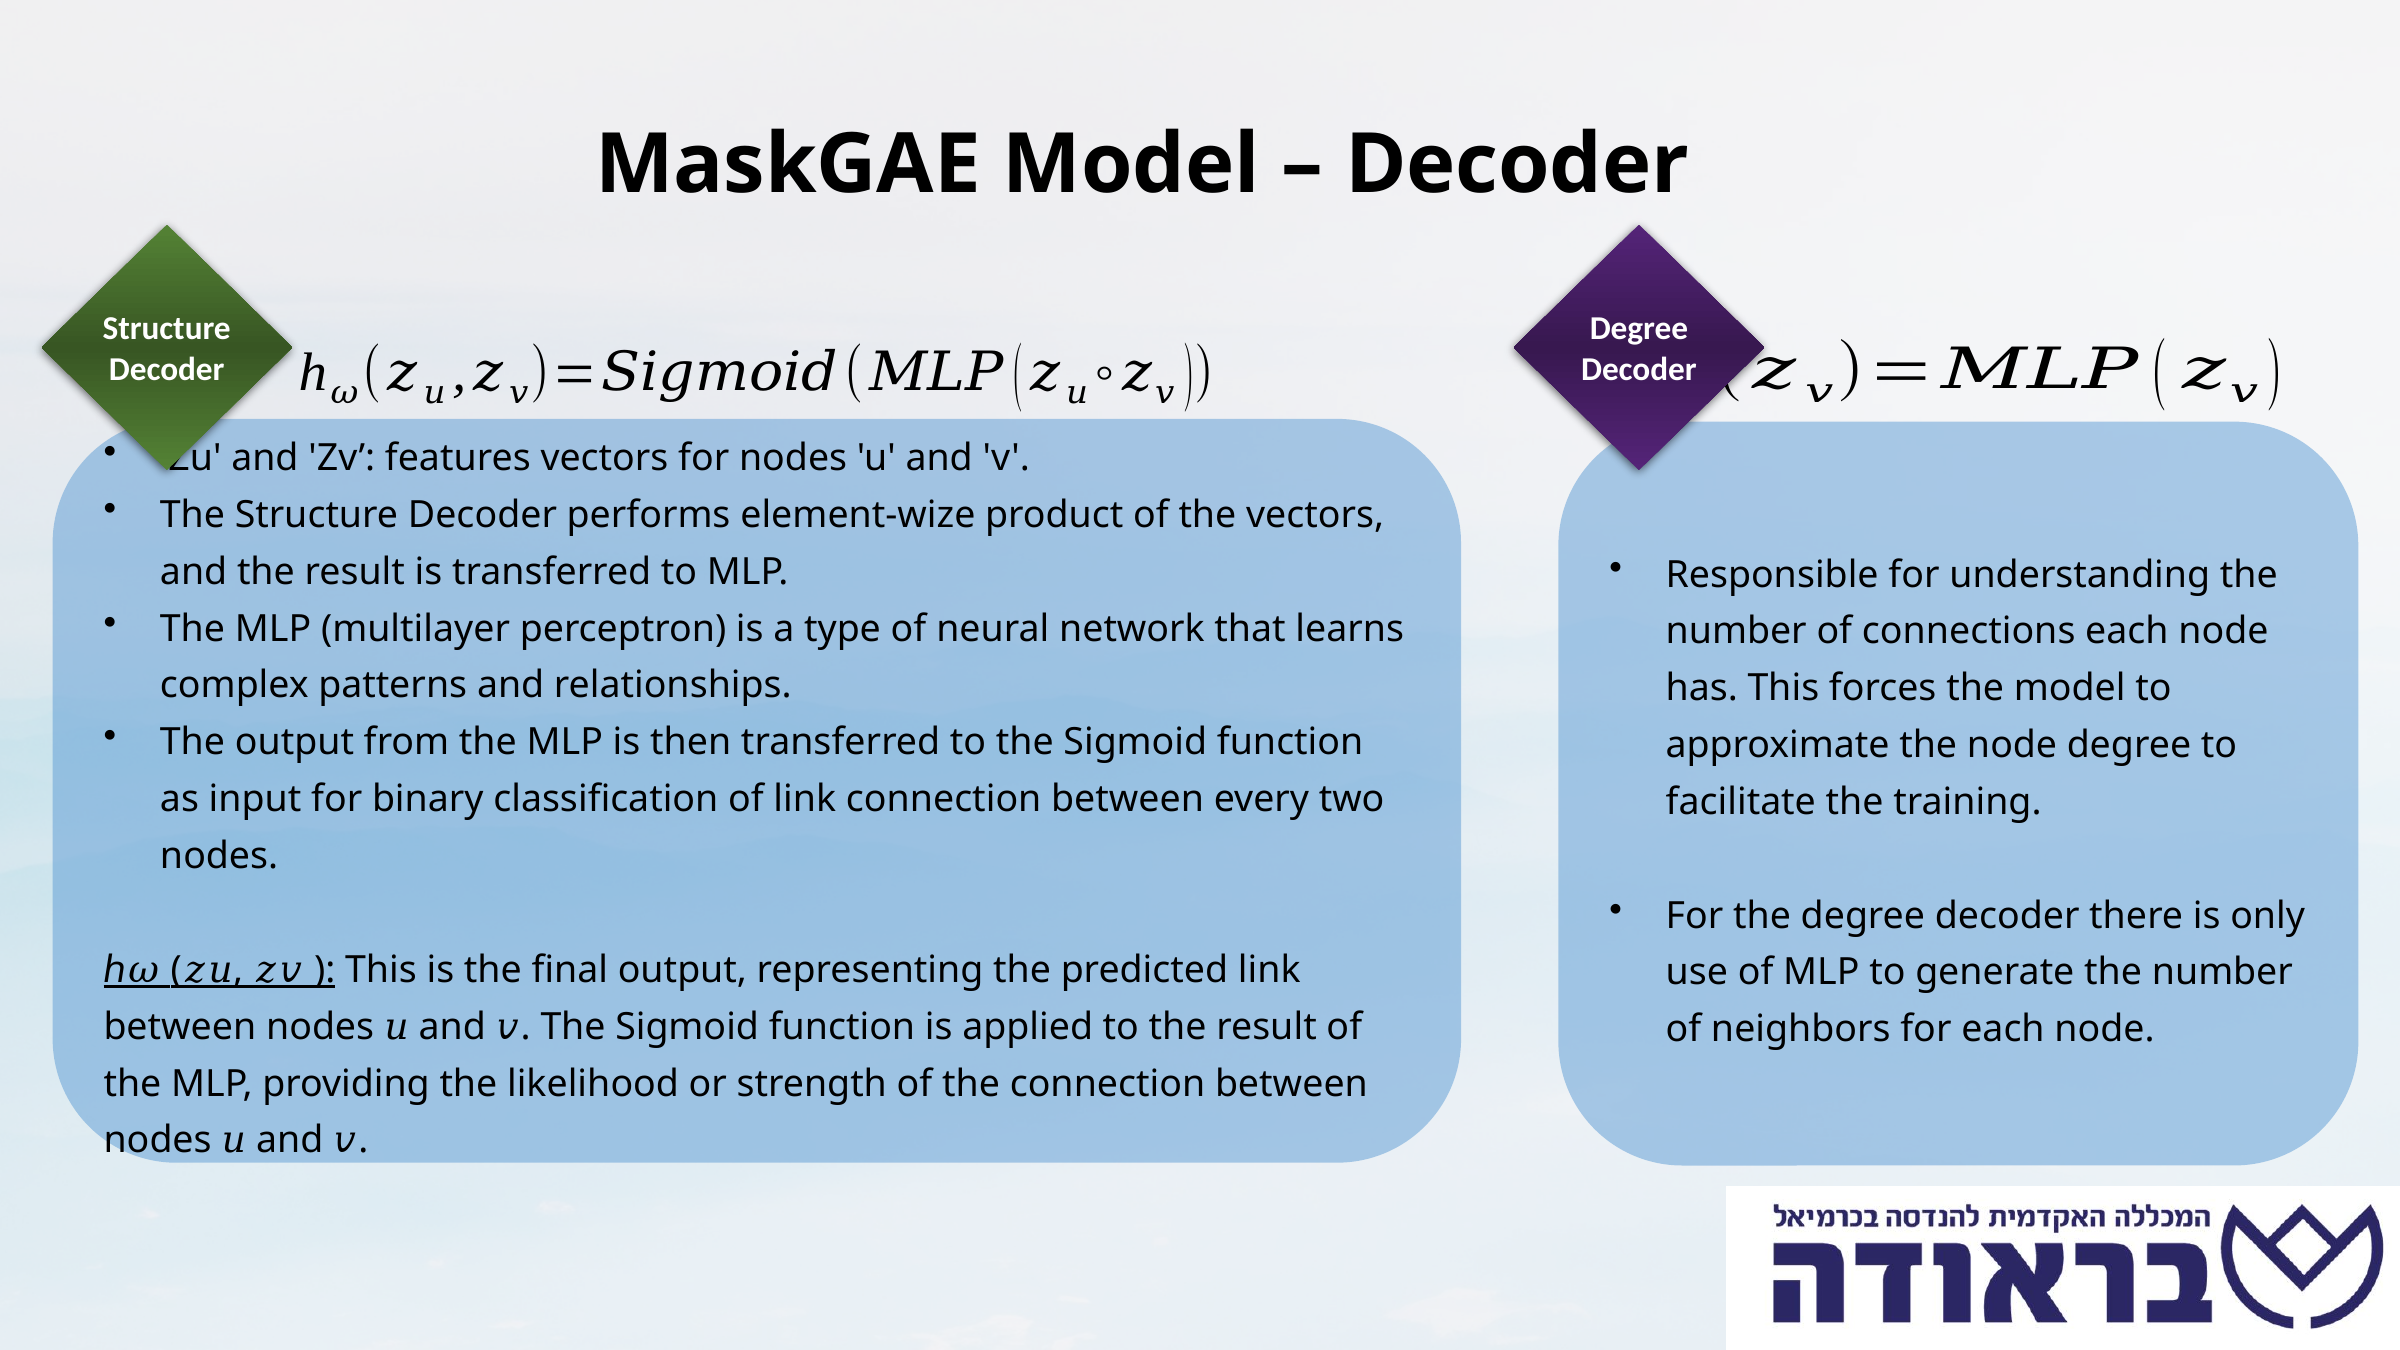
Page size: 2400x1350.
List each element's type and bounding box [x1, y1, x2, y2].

text_box [1513, 224, 1765, 471]
text_box [41, 224, 293, 471]
picture [0, 0, 2400, 1350]
